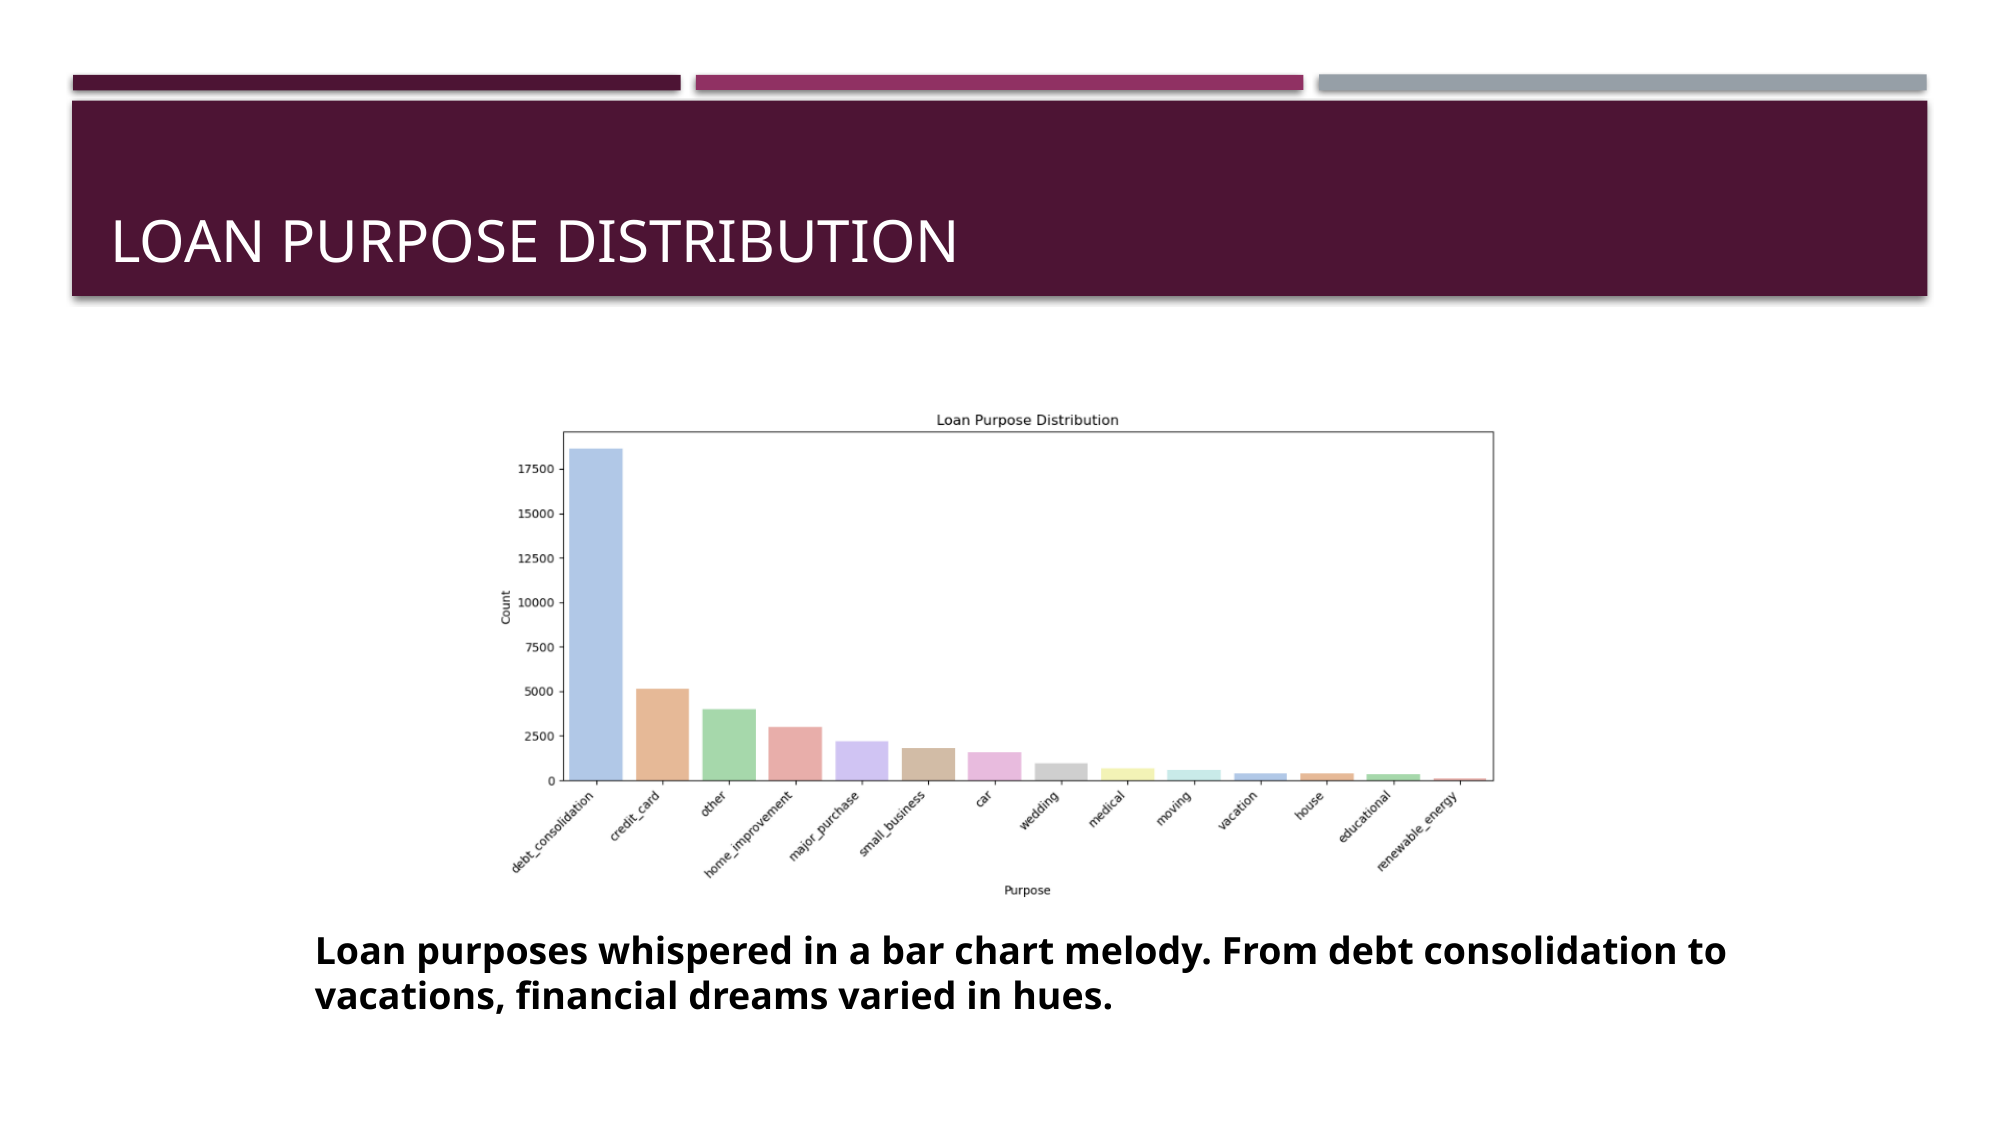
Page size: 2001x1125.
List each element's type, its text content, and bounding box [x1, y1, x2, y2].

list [466, 398, 1534, 921]
text_box Loan purposes whispered in a bar chart melody. From debt consolidation to vacations, financial dreams varied in hues. [299, 919, 1758, 1115]
title Loan Purpose Distribution [95, 115, 1905, 282]
